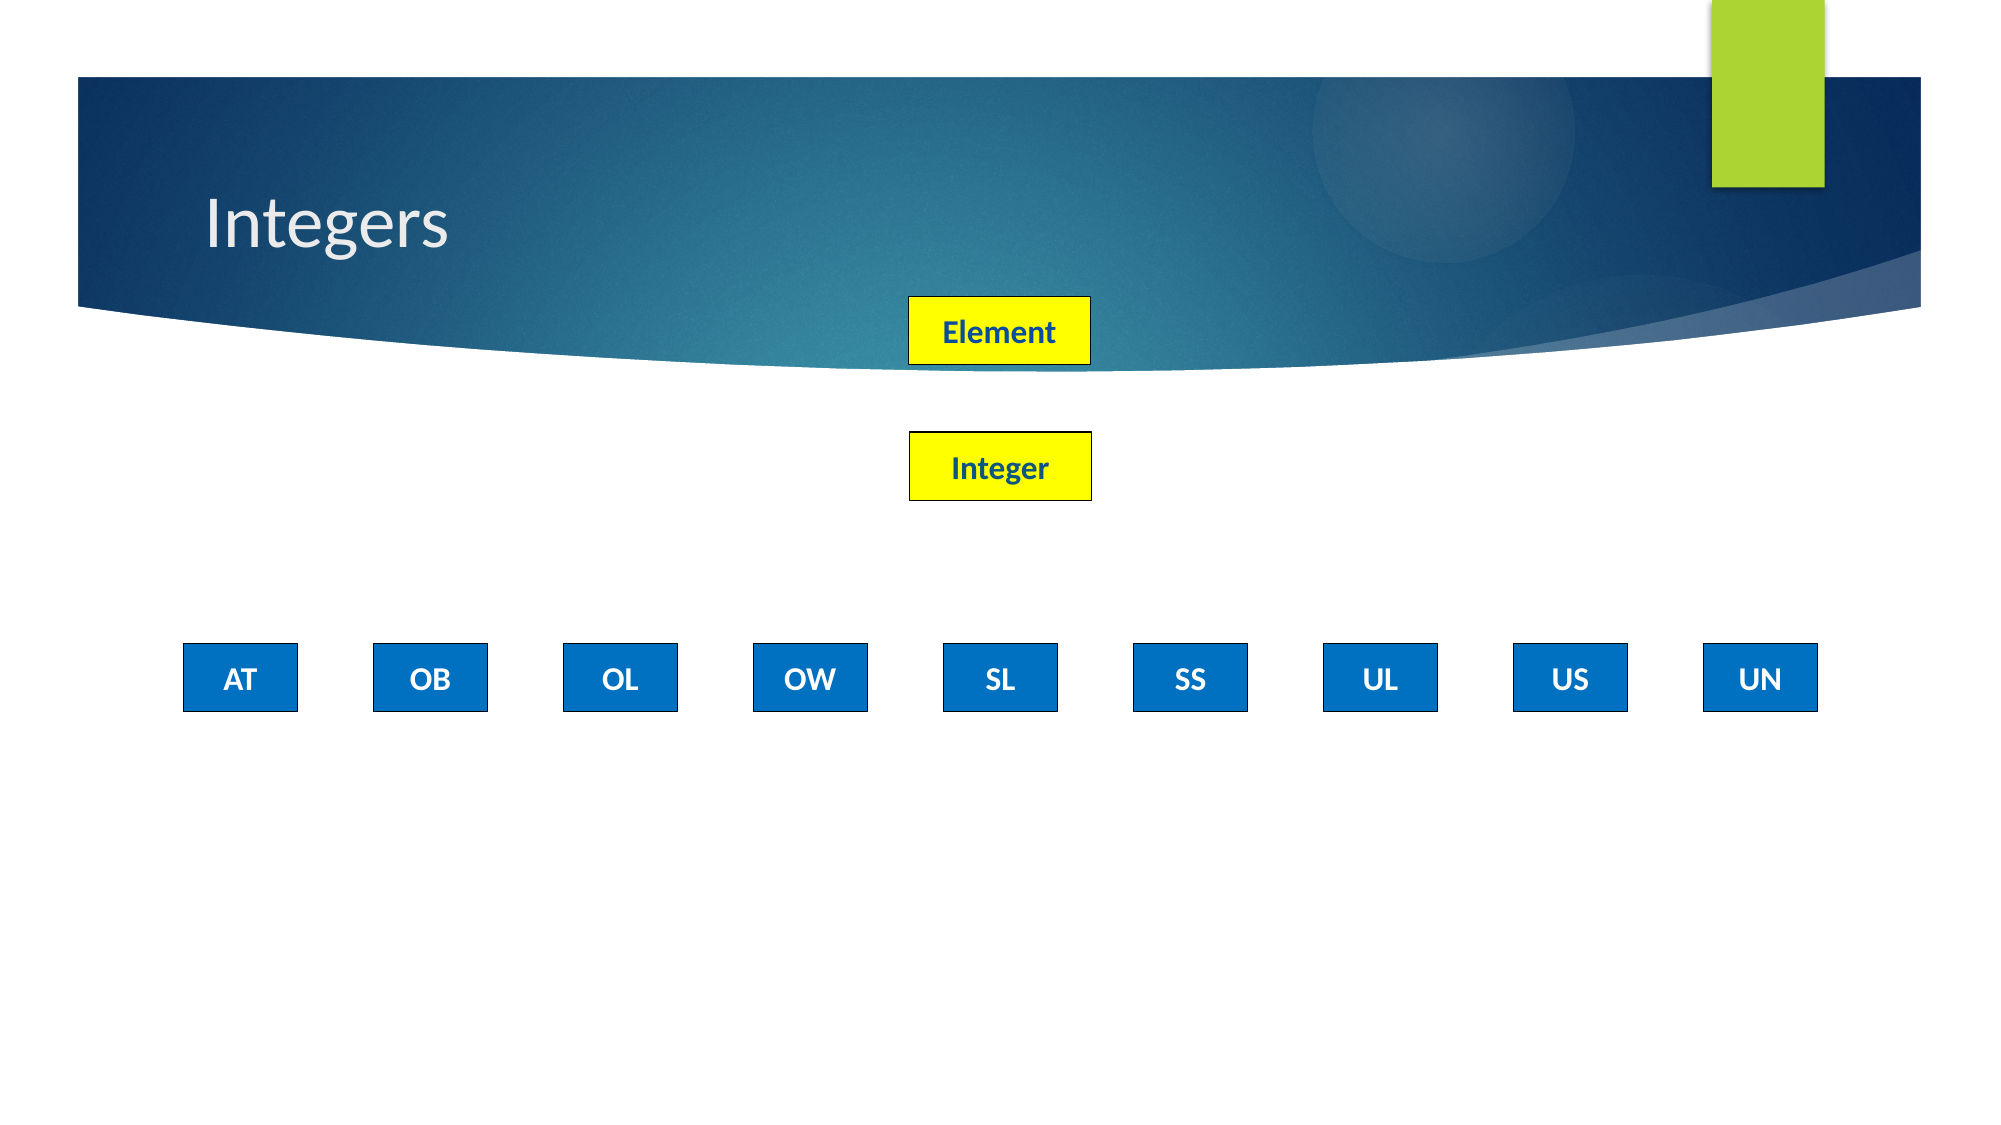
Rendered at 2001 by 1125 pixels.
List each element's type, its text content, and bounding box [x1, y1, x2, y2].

title Integers [189, 159, 1627, 276]
text_box AT [182, 642, 299, 713]
text_box UL [1322, 642, 1439, 713]
text_box Element [907, 295, 1092, 366]
text_box Integer [907, 430, 1093, 502]
text_box OB [372, 642, 489, 713]
text_box OW [752, 642, 869, 713]
text_box SS [1132, 642, 1249, 713]
text_box SL [942, 642, 1059, 713]
text_box OL [562, 642, 679, 713]
text_box US [1512, 642, 1629, 713]
text_box UN [1702, 642, 1819, 713]
